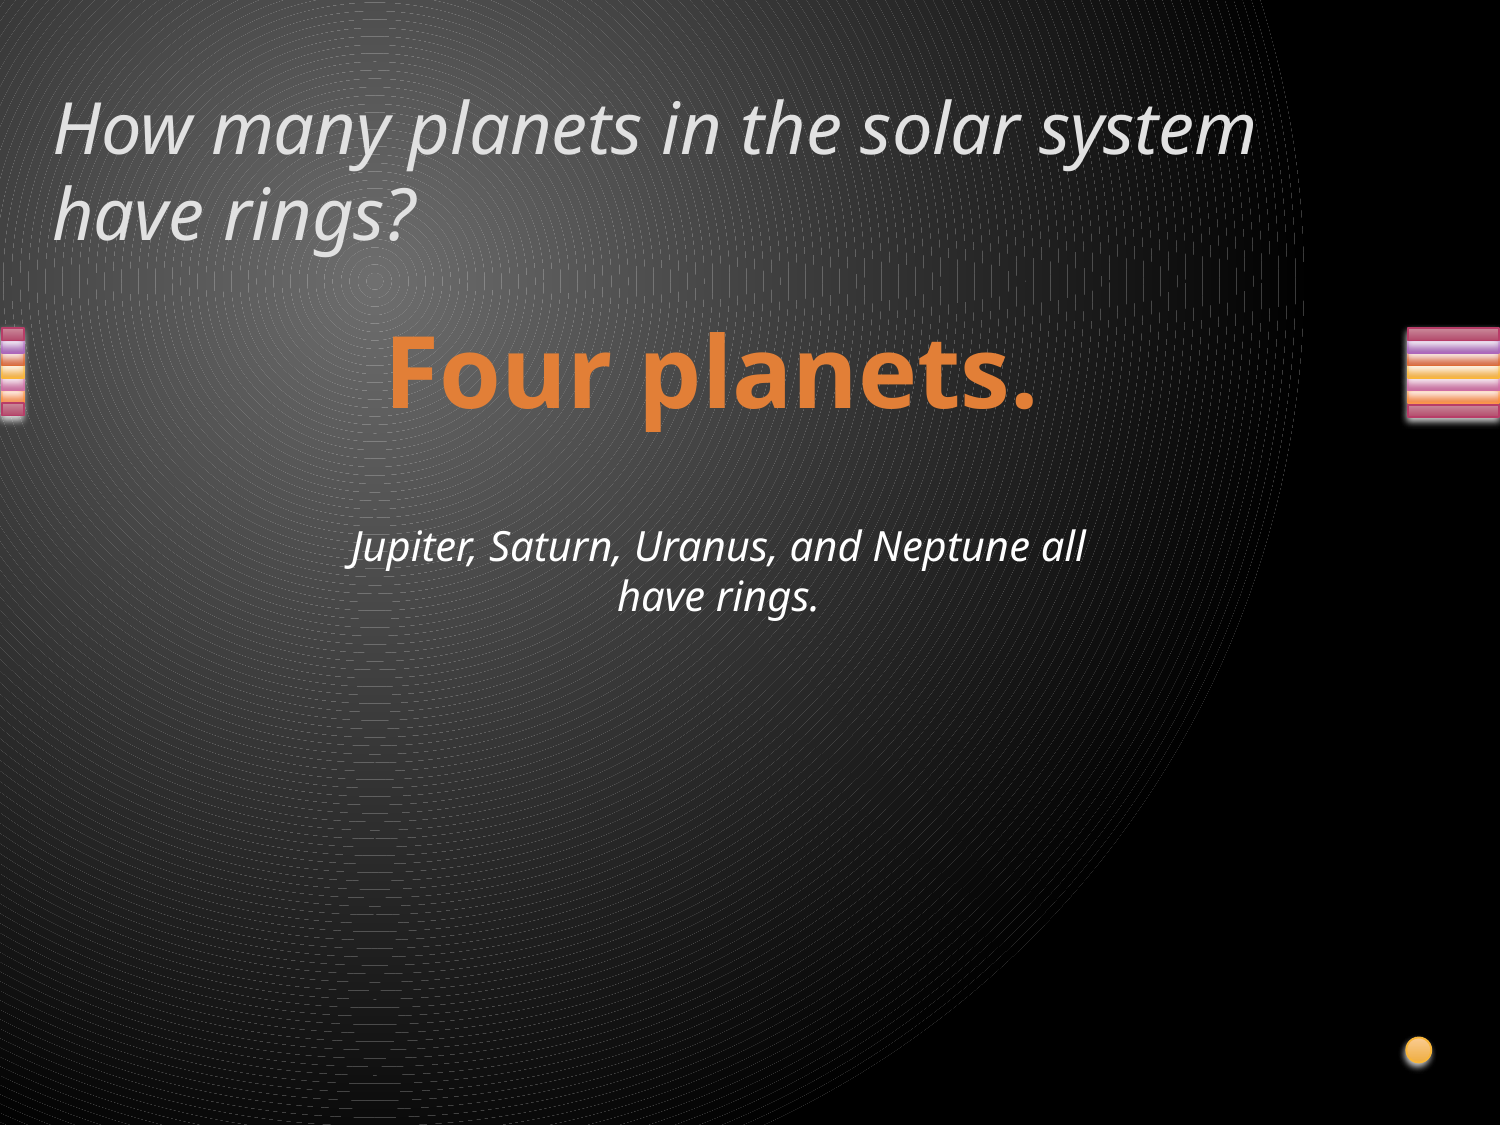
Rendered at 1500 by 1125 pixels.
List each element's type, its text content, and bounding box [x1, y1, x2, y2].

list Four planets. [37, 275, 1388, 463]
list Jupiter, Saturn, Uranus, and Neptune all have rings. [300, 512, 1138, 838]
title How many planets in the solar system have rings? [37, 75, 1388, 263]
